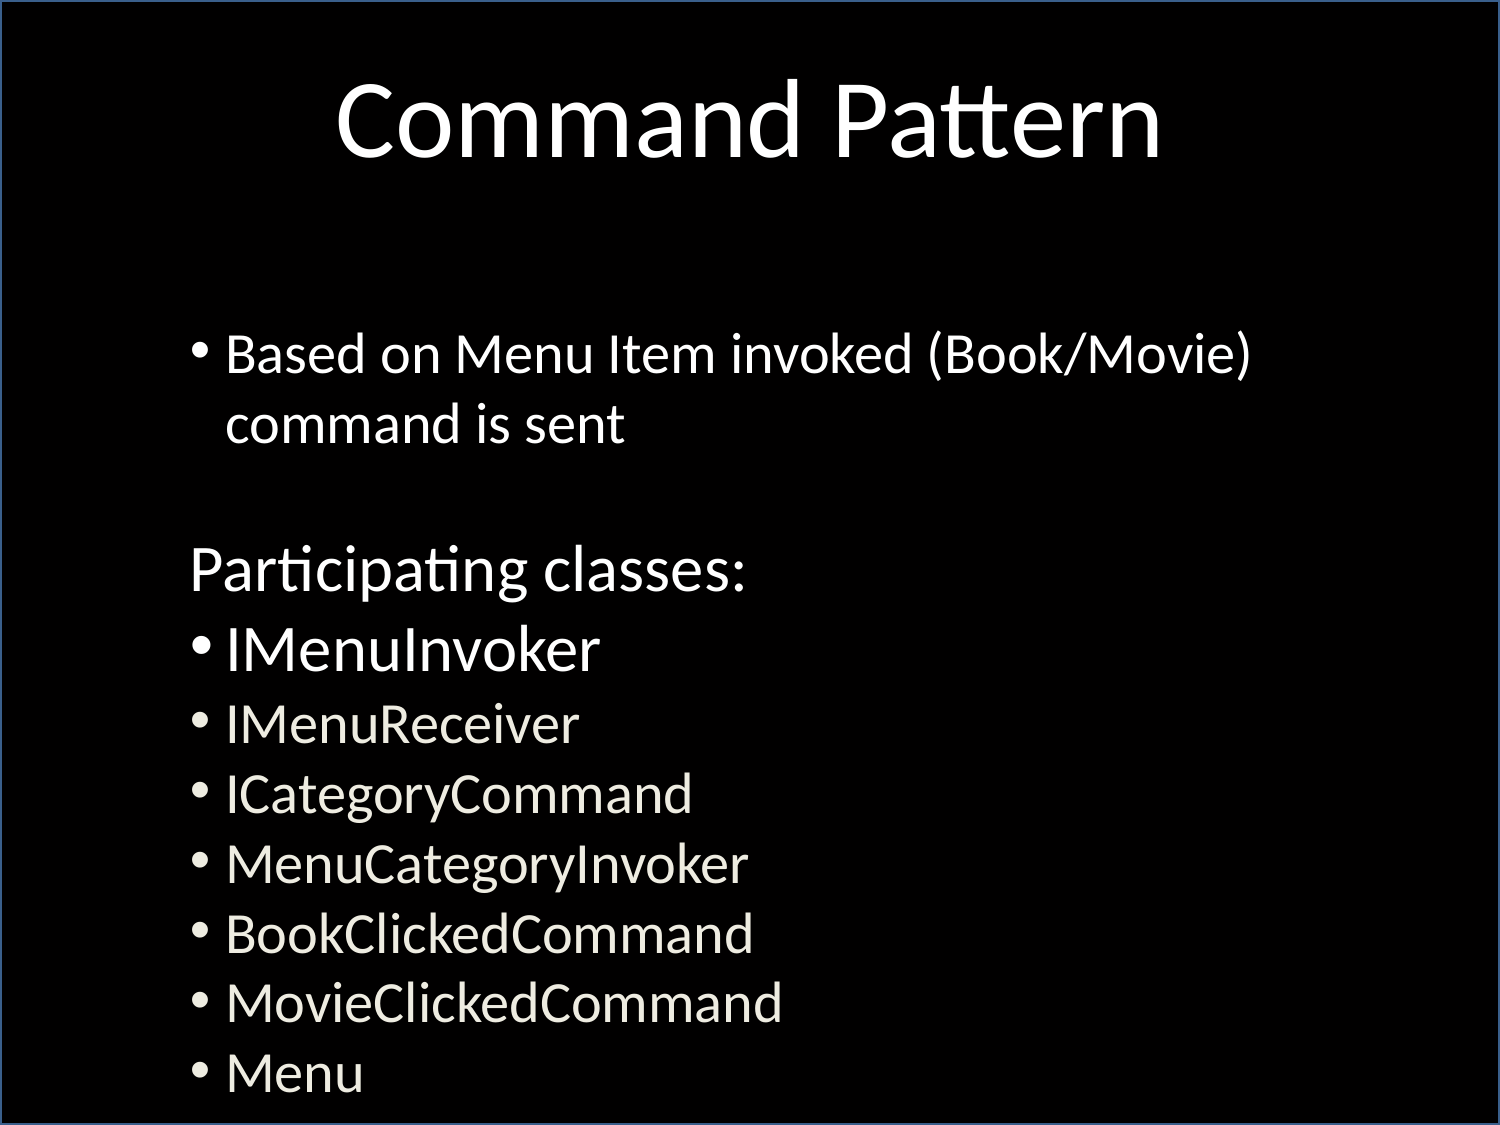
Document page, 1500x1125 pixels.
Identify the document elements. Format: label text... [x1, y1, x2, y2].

text_box Command Pattern Based on Menu Item invoked (Book/Movie) command is sent Participating classes: IMenuInvoker IMenuReceiver ICategoryCommand MenuCategoryInvoker BookClickedCommand MovieClickedCommand Menu [174, 37, 1325, 1125]
text_box [0, 0, 1500, 1125]
